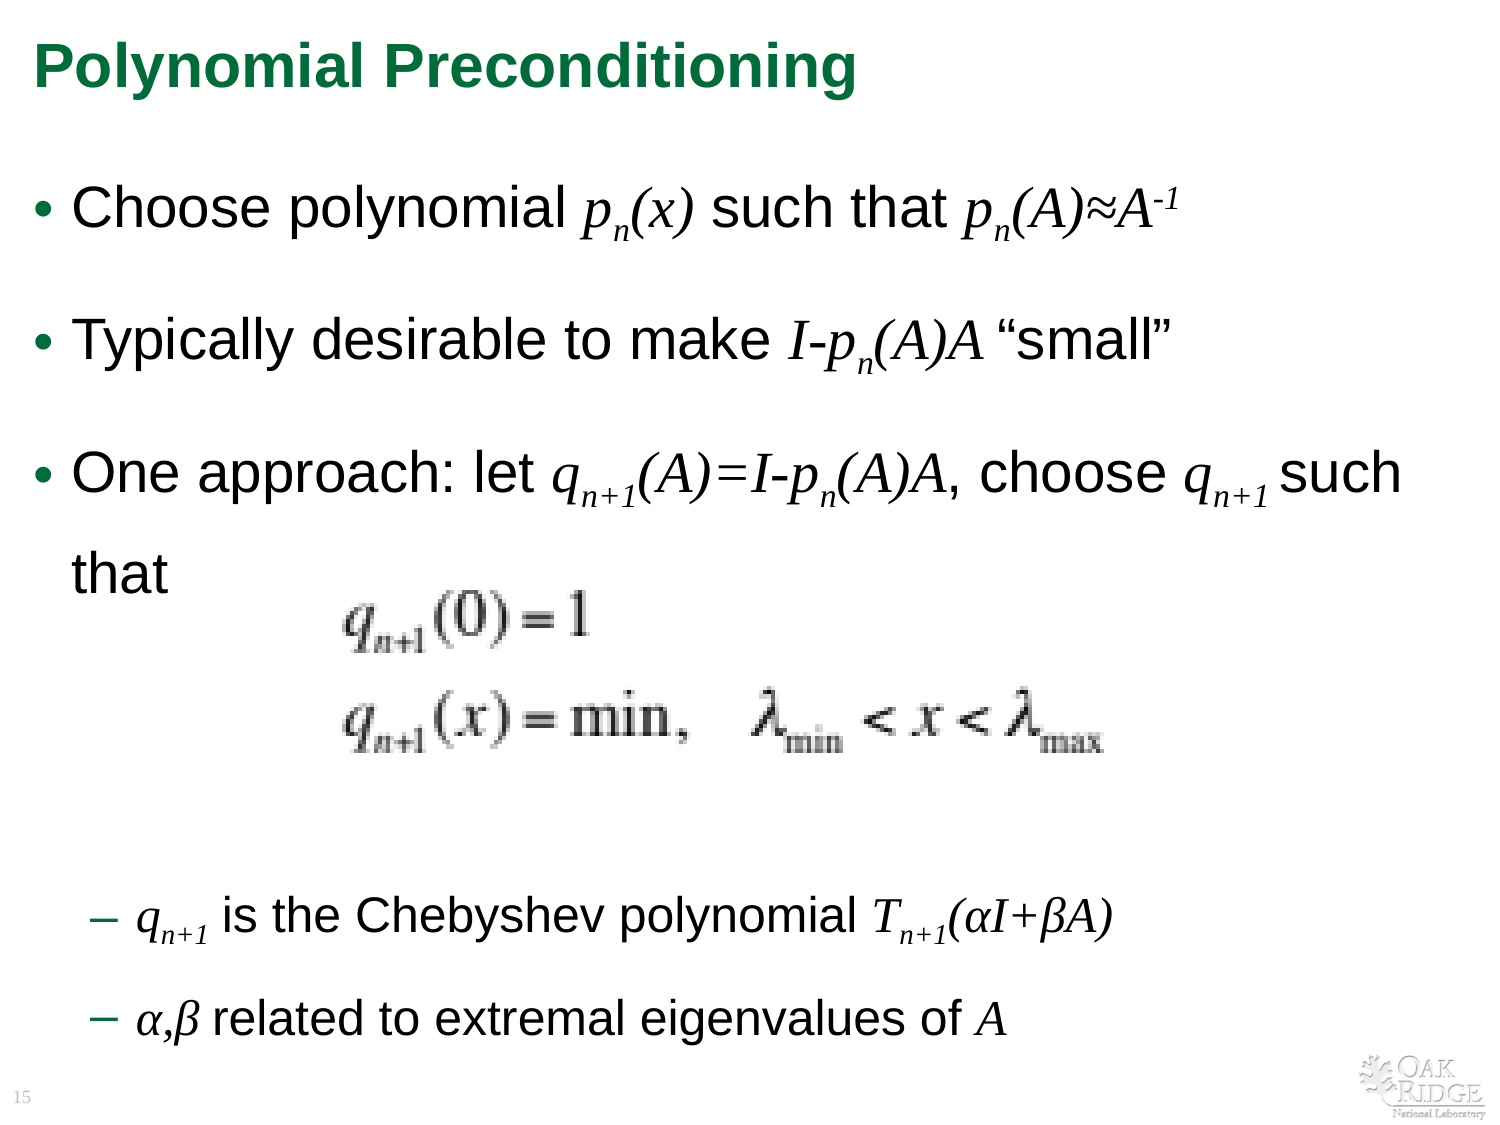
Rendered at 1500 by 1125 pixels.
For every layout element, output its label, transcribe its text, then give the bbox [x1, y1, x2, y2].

list Choose polynomial pn(x) such that pn(A)≈A-1 Typically desirable to make I-pn(A)A “small” One approach: let qn+1(A)=I-pn(A)A, choose qn+1 such that qn+1 is the Chebyshev polynomial Tn+1(αI+βA) α,β related to extremal eigenvalues of A [18, 137, 1475, 1010]
title Polynomial Preconditioning [18, 29, 1475, 111]
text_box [334, 574, 1113, 762]
picture [1350, 1049, 1497, 1125]
